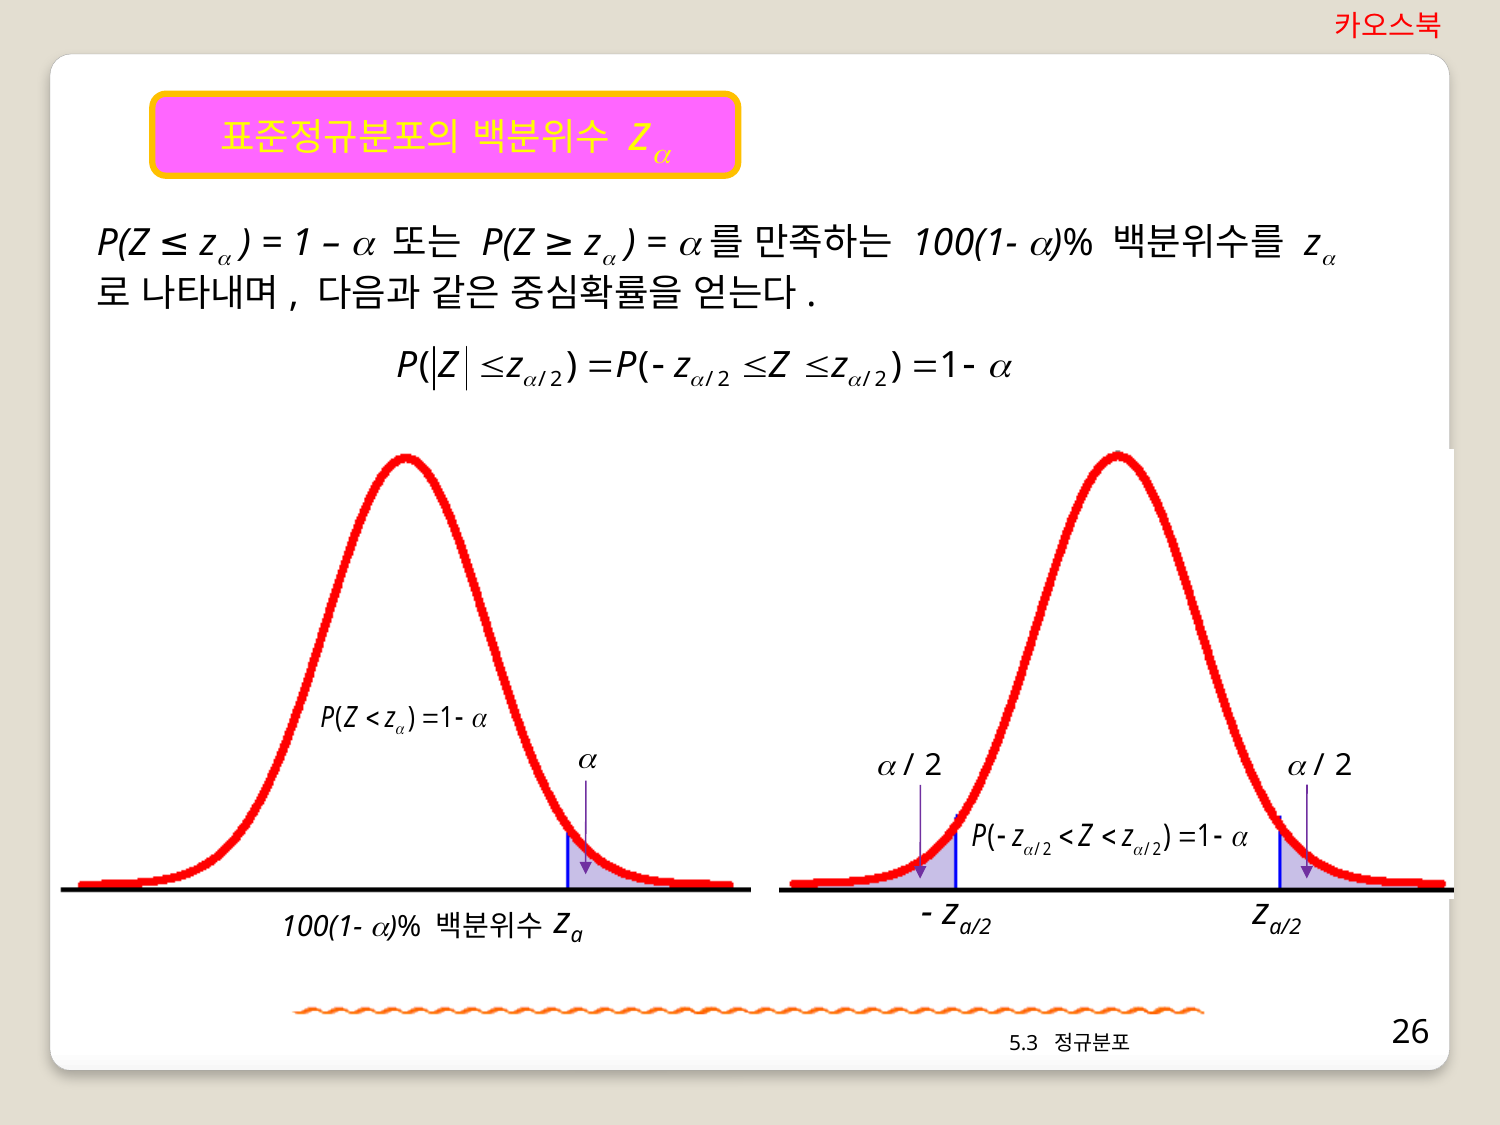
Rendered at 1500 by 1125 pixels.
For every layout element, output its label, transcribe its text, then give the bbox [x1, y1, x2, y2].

text_box P(Z ≤ za ) = 1 – a 또는 P(Z ≥ za ) = a를 만족하는 100(1- a)% 백분위수를 za 로 나타내며, 다음과 같은 중심확률을 얻는다. [81, 210, 1360, 322]
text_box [389, 337, 1021, 399]
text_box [779, 449, 1454, 941]
slide_number 26 [1369, 1002, 1445, 1063]
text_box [58, 451, 751, 950]
picture [281, 1003, 1219, 1020]
text_box 카오스북 [1277, 0, 1500, 50]
text_box 표준정규분포의 백분위수 za [148, 90, 742, 180]
footer 5.3 정규분포 [994, 1002, 1369, 1063]
